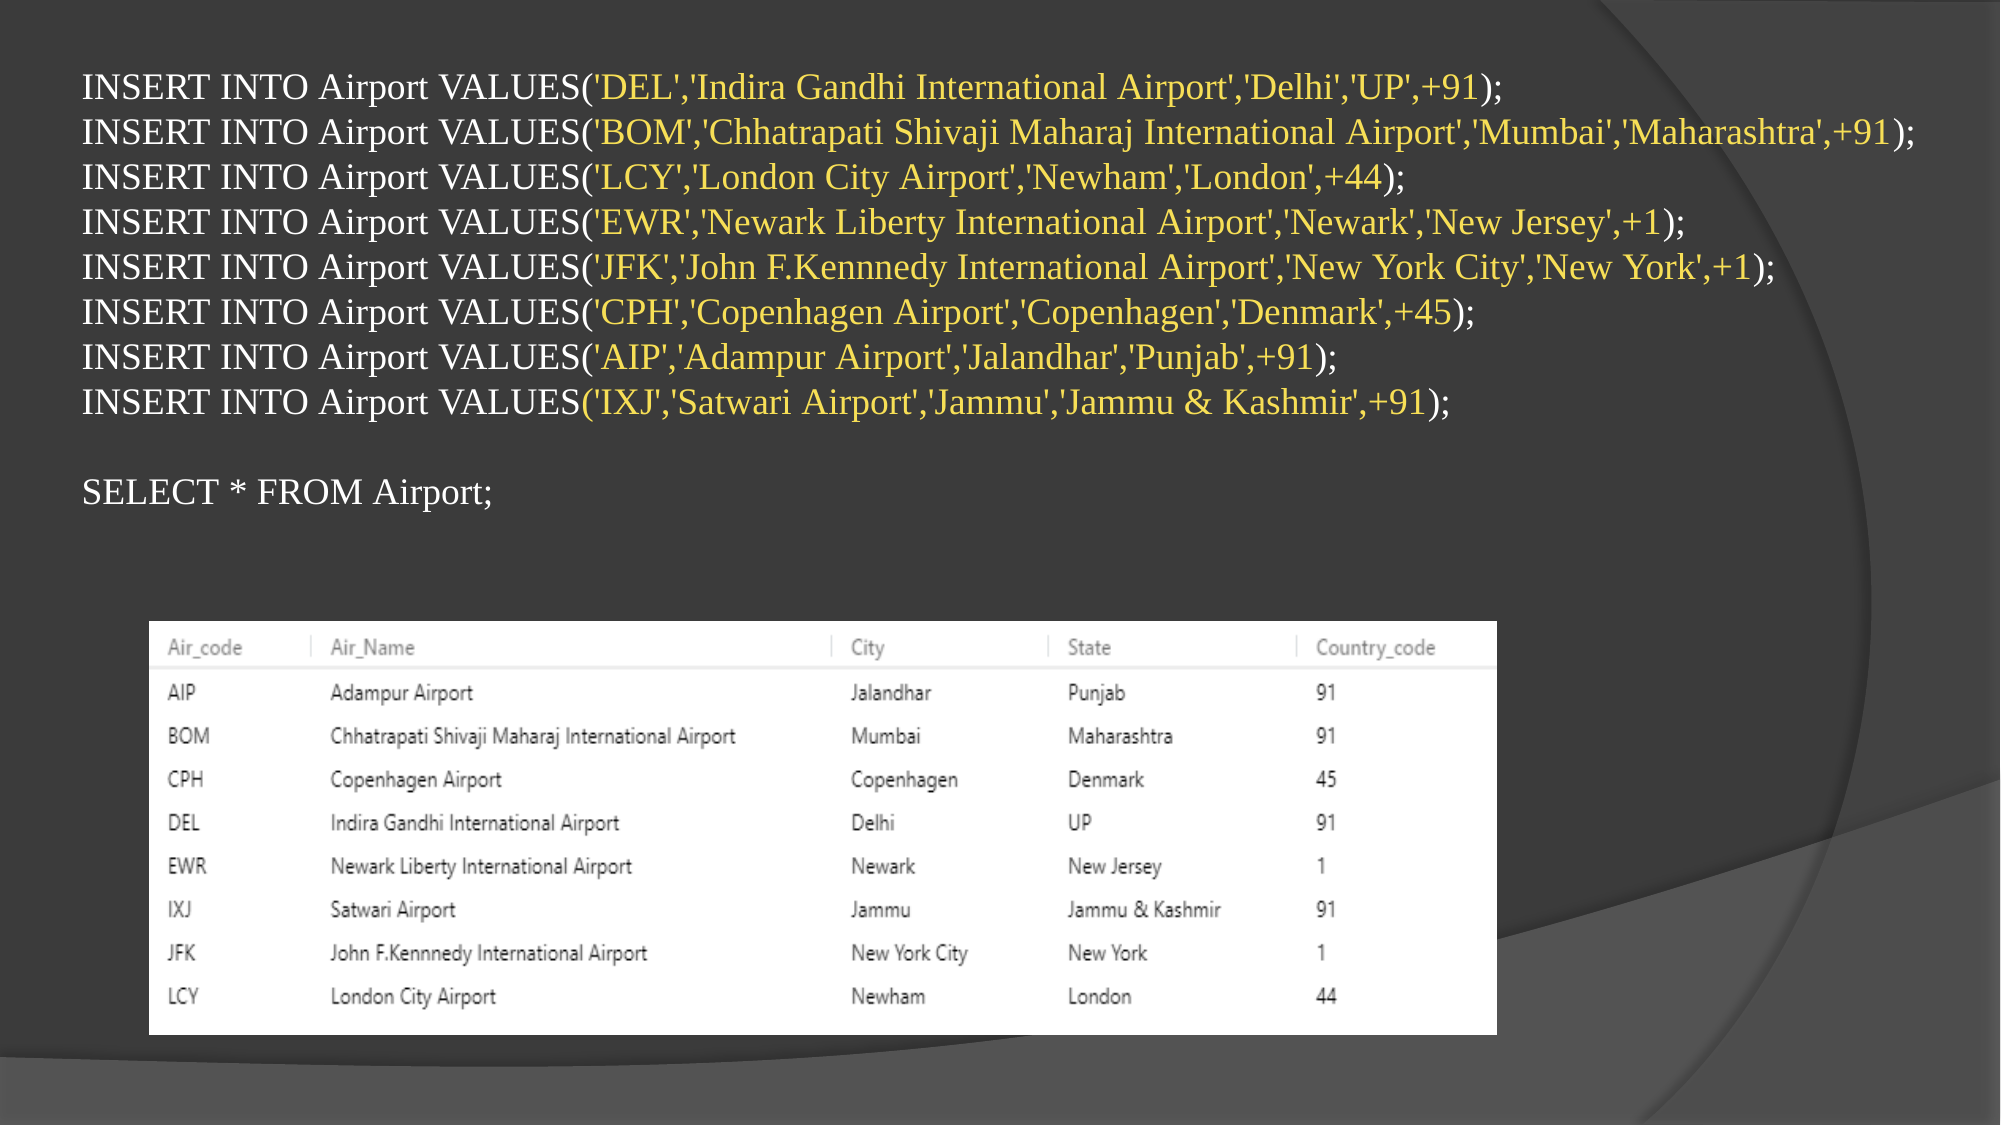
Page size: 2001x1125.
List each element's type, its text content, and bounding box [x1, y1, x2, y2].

picture [149, 621, 1497, 1036]
list INSERT INTO Airport VALUES('DEL','Indira Gandhi International Airport','Delhi','UP',+91); INSERT INTO Airport VALUES('BOM','Chhatrapati Shivaji Maharaj International Airport','Mumbai','Maharashtra',+91); INSERT INTO Airport VALUES('LCY','London City Airport','Newham','London',+44); INSERT INTO Airport VALUES('EWR','Newark Liberty International Airport','Newark','New Jersey',+1); INSERT INTO Airport VALUES('JFK','John F.Kennnedy International Airport','New York City','New York',+1); INSERT INTO Airport VALUES('CPH','Copenhagen Airport','Copenhagen','Denmark',+45); INSERT INTO Airport VALUES('AIP','Adampur Airport','Jalandhar','Punjab',+91); INSERT INTO Airport VALUES('IXJ','Satwari Airport','Jammu','Jammu & Kashmir',+91); SELECT * FROM Airport; [66, 54, 1945, 598]
